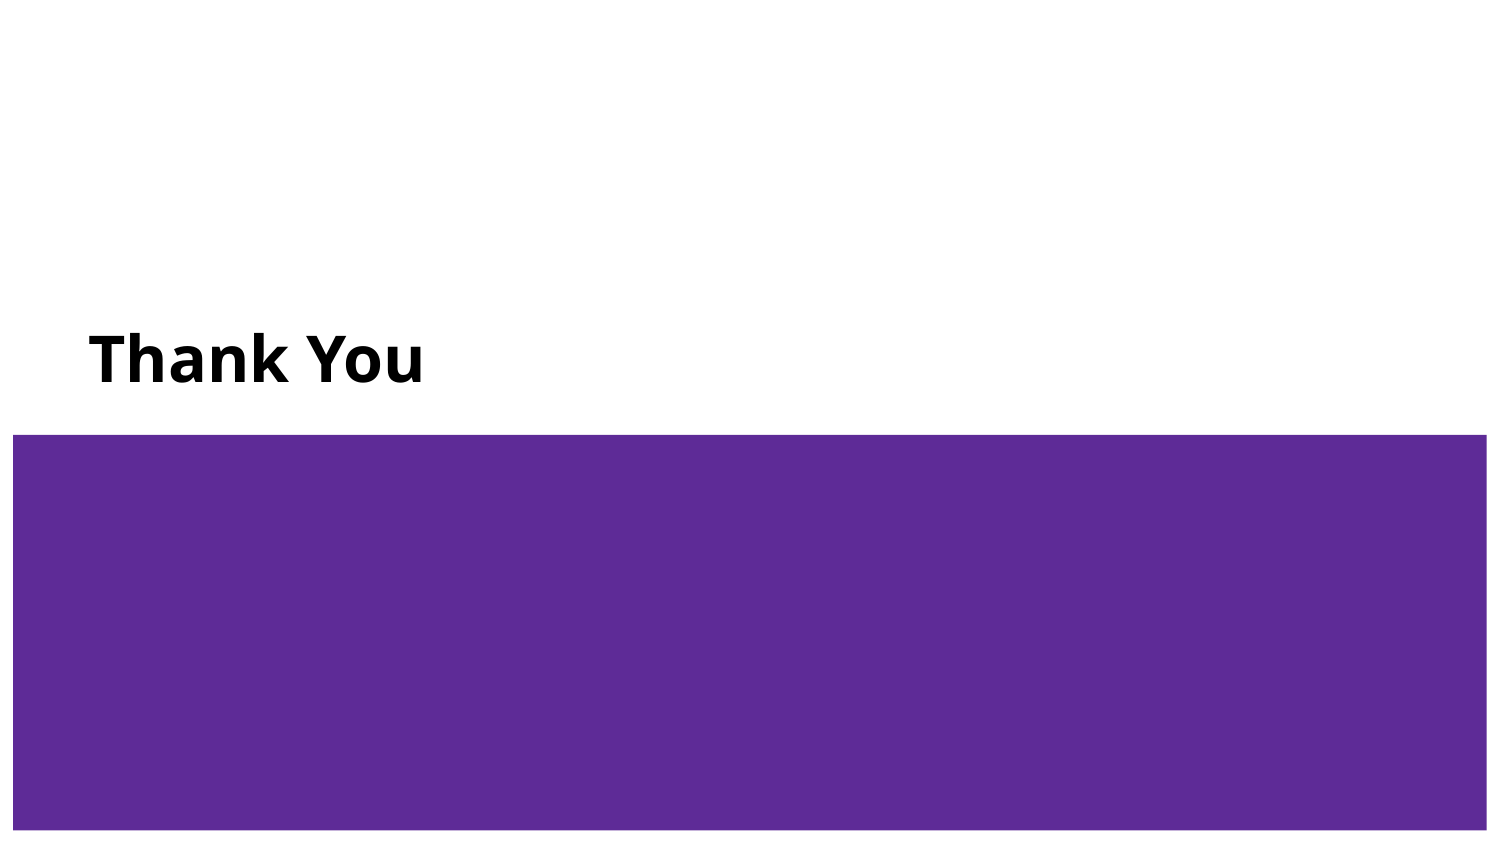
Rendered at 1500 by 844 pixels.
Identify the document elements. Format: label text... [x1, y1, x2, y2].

title Thank You [73, 196, 1423, 411]
